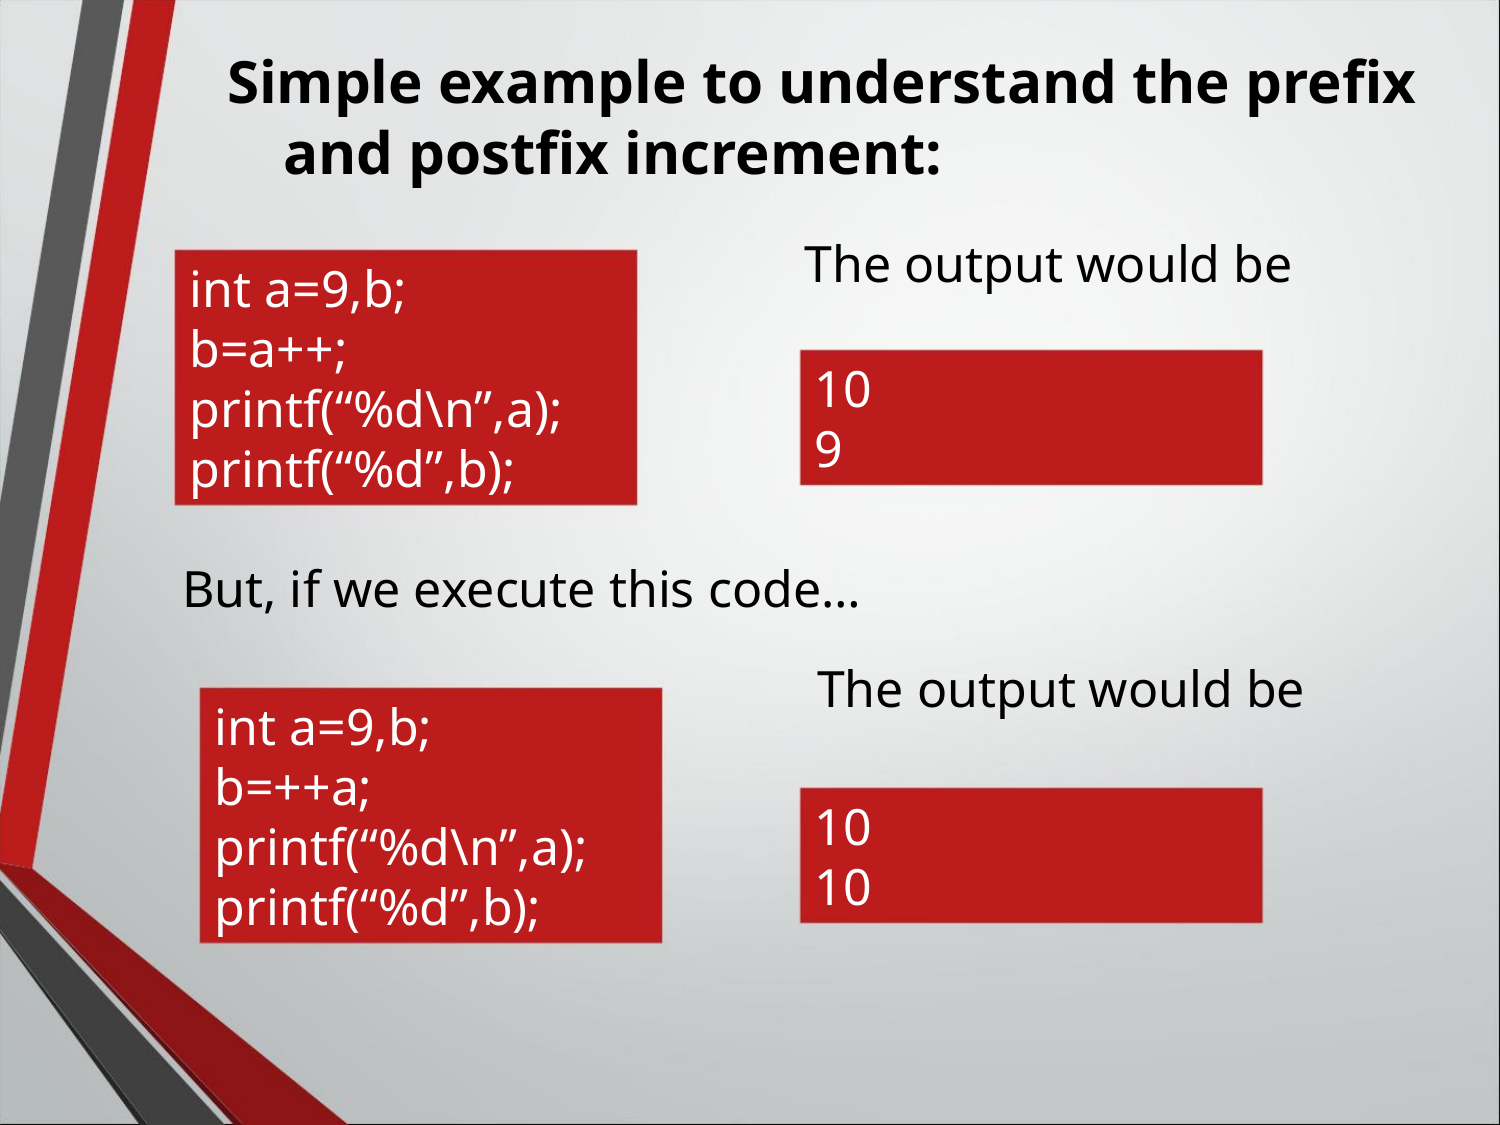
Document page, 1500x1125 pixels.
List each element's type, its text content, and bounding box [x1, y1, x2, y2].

text_box 10 10 [814, 803, 943, 916]
text_box The output would be int a=9,b; [189, 240, 1442, 318]
text_box The output would be int a=9,b; [214, 665, 1452, 756]
text_box b=++a; printf(“%d\n”,a); printf(“%d”,b); [214, 763, 685, 936]
text_box b=a++; printf(“%d\n”,a); printf(“%d”,b); [189, 325, 660, 498]
text_box Simple example to understand the prefix and postfix increment: [227, 54, 1500, 187]
text_box 10 9 [814, 365, 943, 478]
text_box [0, 0, 1500, 1125]
text_box But, if we execute this code… [182, 565, 977, 618]
